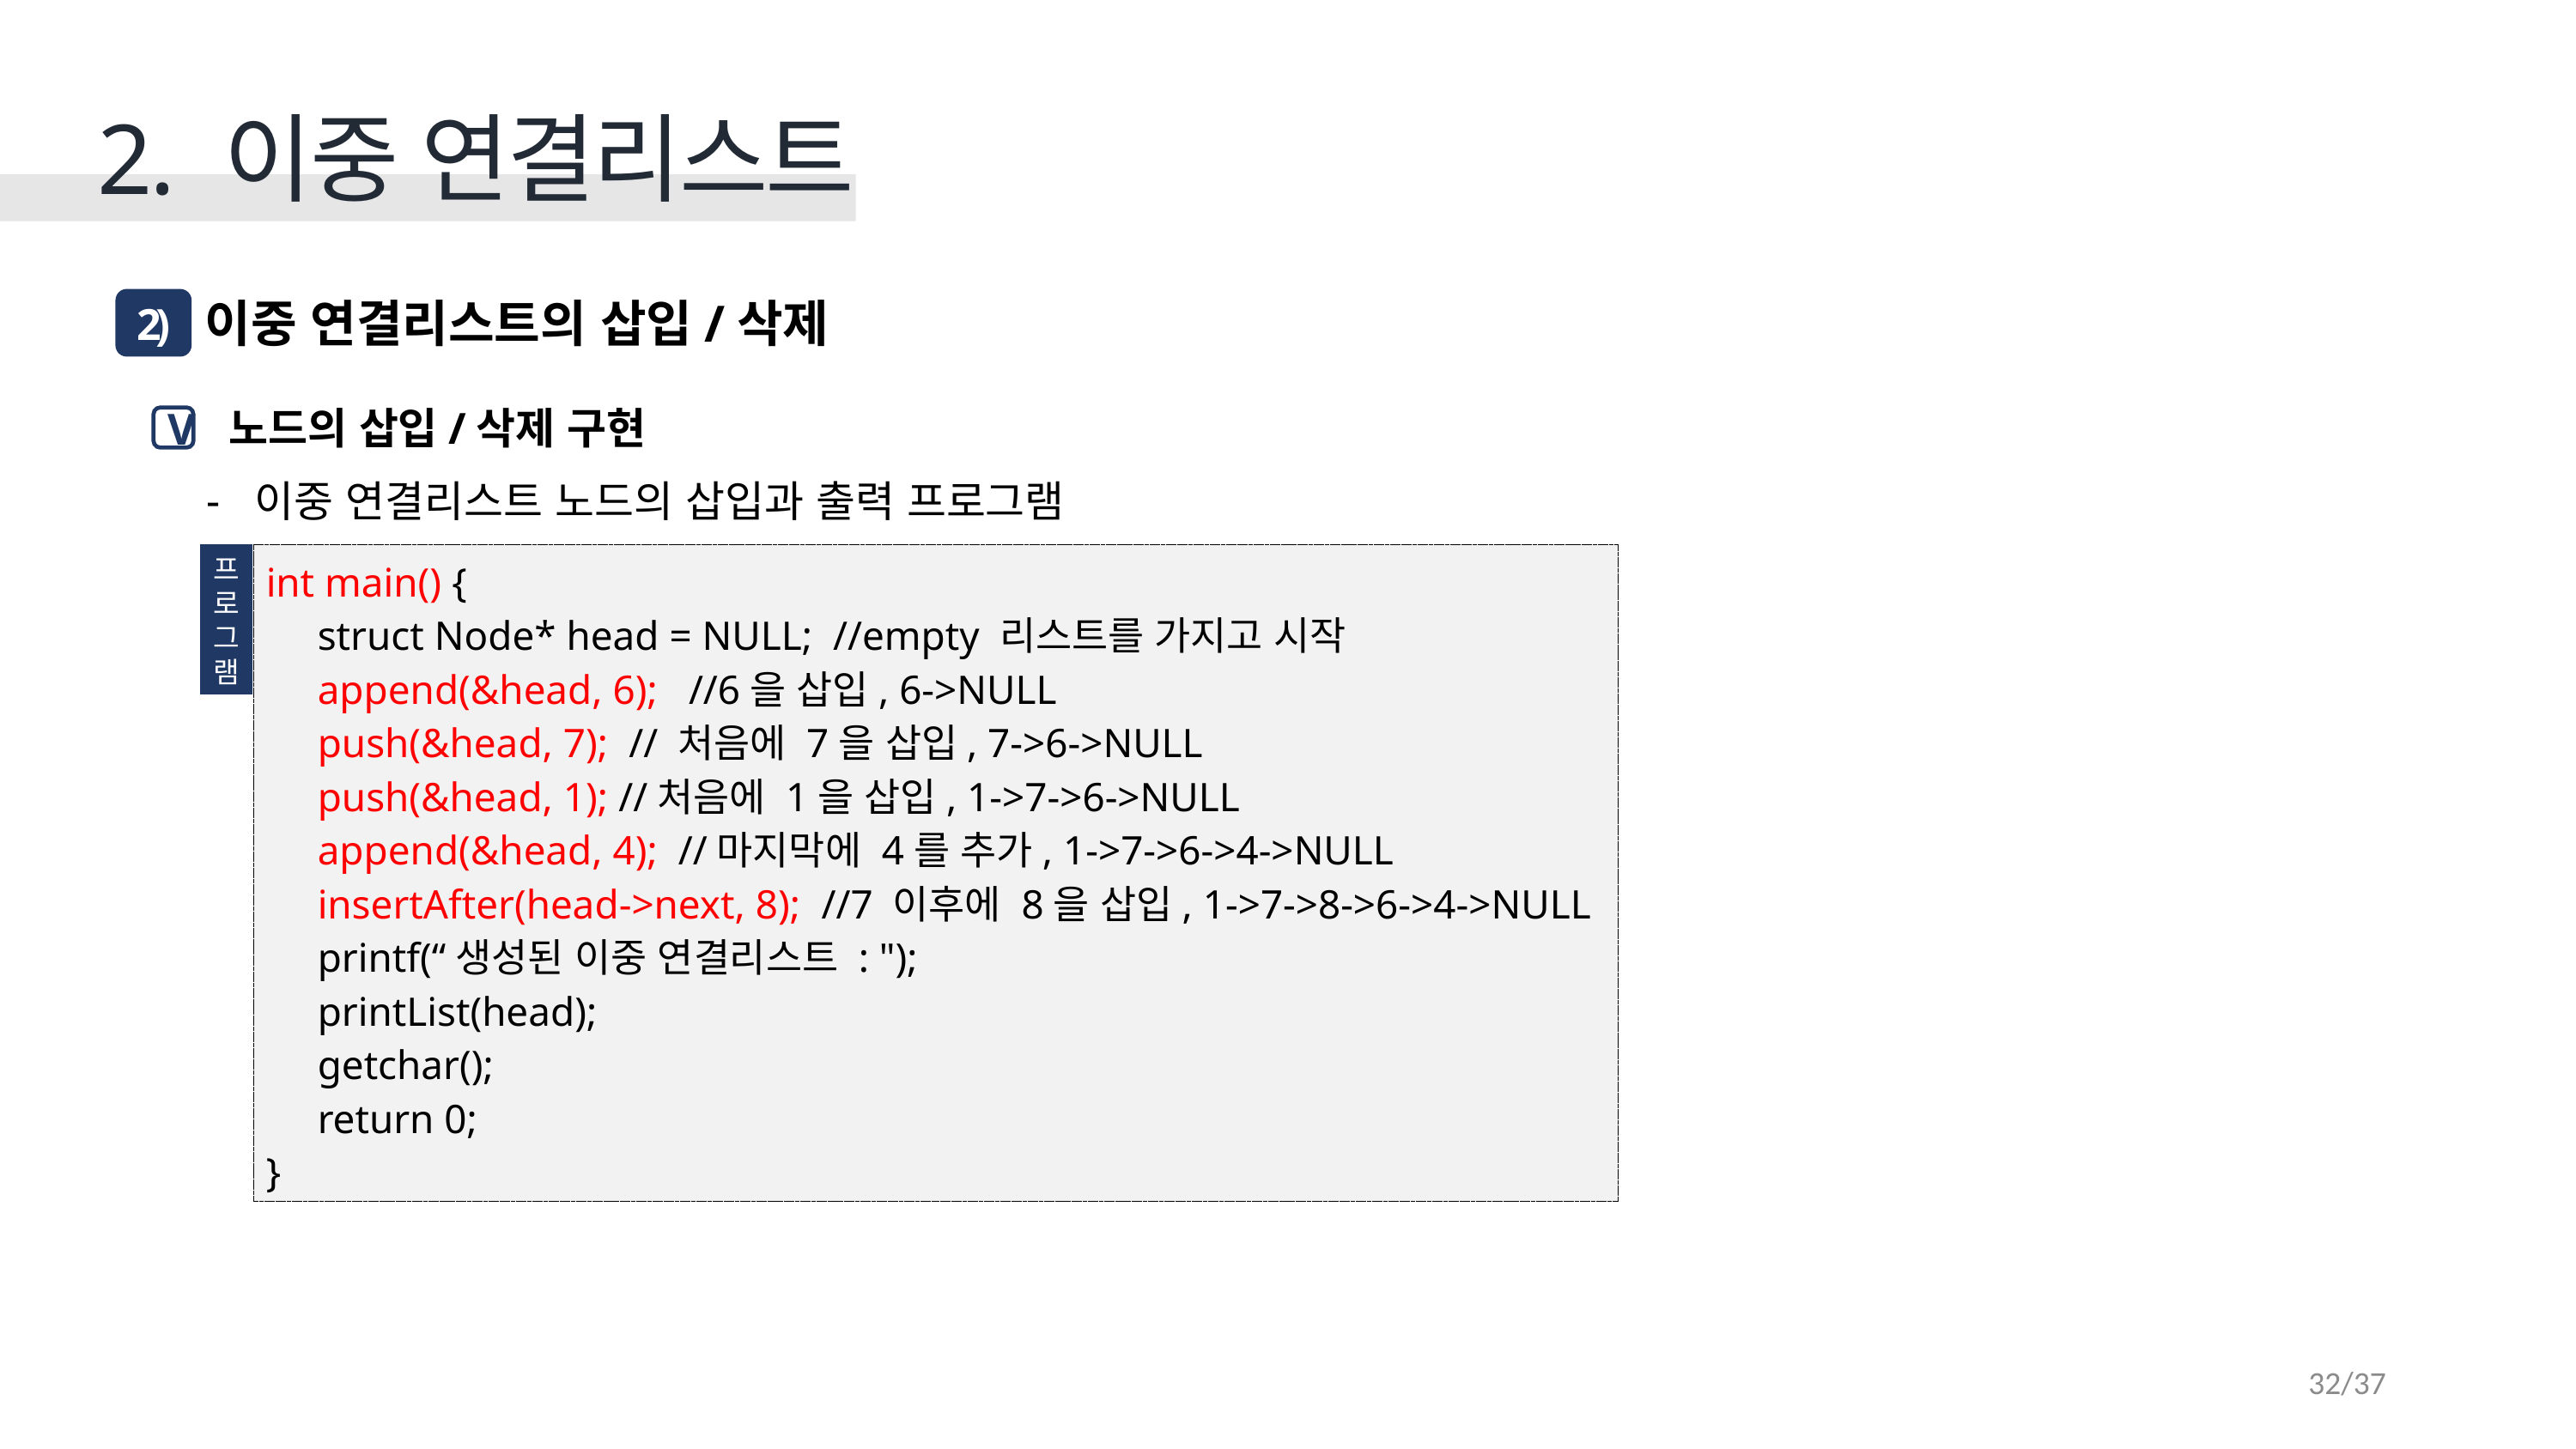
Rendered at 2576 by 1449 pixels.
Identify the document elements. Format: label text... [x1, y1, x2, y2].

slide_number 32/37 [1819, 1343, 2399, 1421]
text_box [0, 173, 857, 222]
text_box 프 로 그 램 [200, 582, 252, 694]
text_box 2. 이중 연결리스트 [84, 91, 867, 220]
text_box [153, 395, 1743, 582]
text_box int main() { struct Node* head = NULL; //empty 리스트를 가지고 시작 append(&head, 6); //6을 삽입, 6->NULL push(&head, 7); // 처음에 7을 삽입, 7->6->NULL push(&head, 1); //처음에 1을 삽입, 1->7->6->NULL append(&head, 4); //마지막에 4를 추가, 1->7->6->4->NULL insertAfter(head->next, 8); //7 이후에 8을 삽입, 1->7->8->6->4->NULL printf(“생성된 이중 연결리스트 : "); printList(head); getchar(); return 0; } [253, 582, 1619, 1202]
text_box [115, 286, 817, 360]
